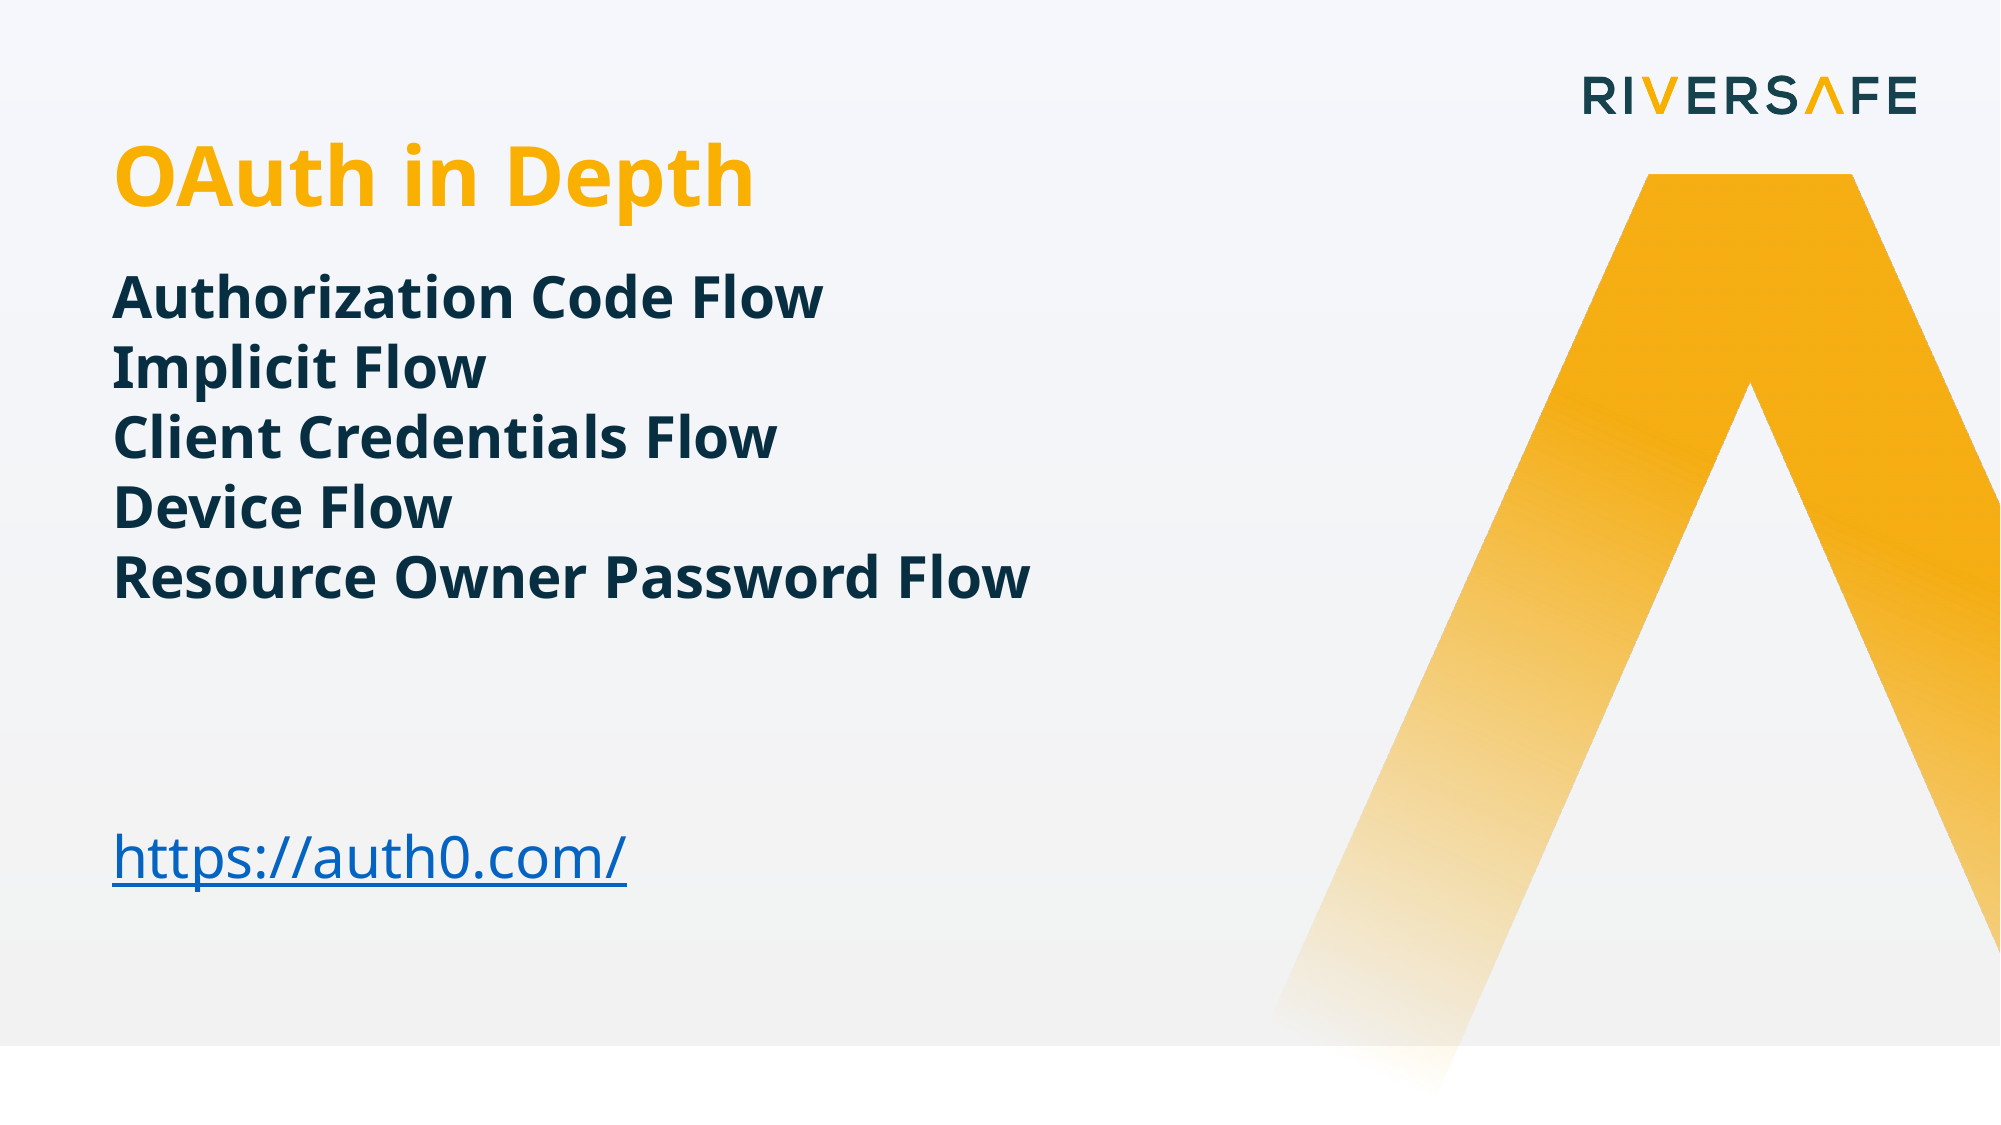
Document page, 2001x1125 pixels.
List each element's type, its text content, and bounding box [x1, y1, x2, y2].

picture [1584, 75, 1916, 115]
picture [1206, 174, 2001, 1125]
text_box Authorization Code Flow Implicit Flow Client Credentials Flow Device Flow Resource Owner Password Flow https://auth0.com/ [97, 252, 1701, 382]
text_box OAuth in Depth [97, 126, 1497, 207]
